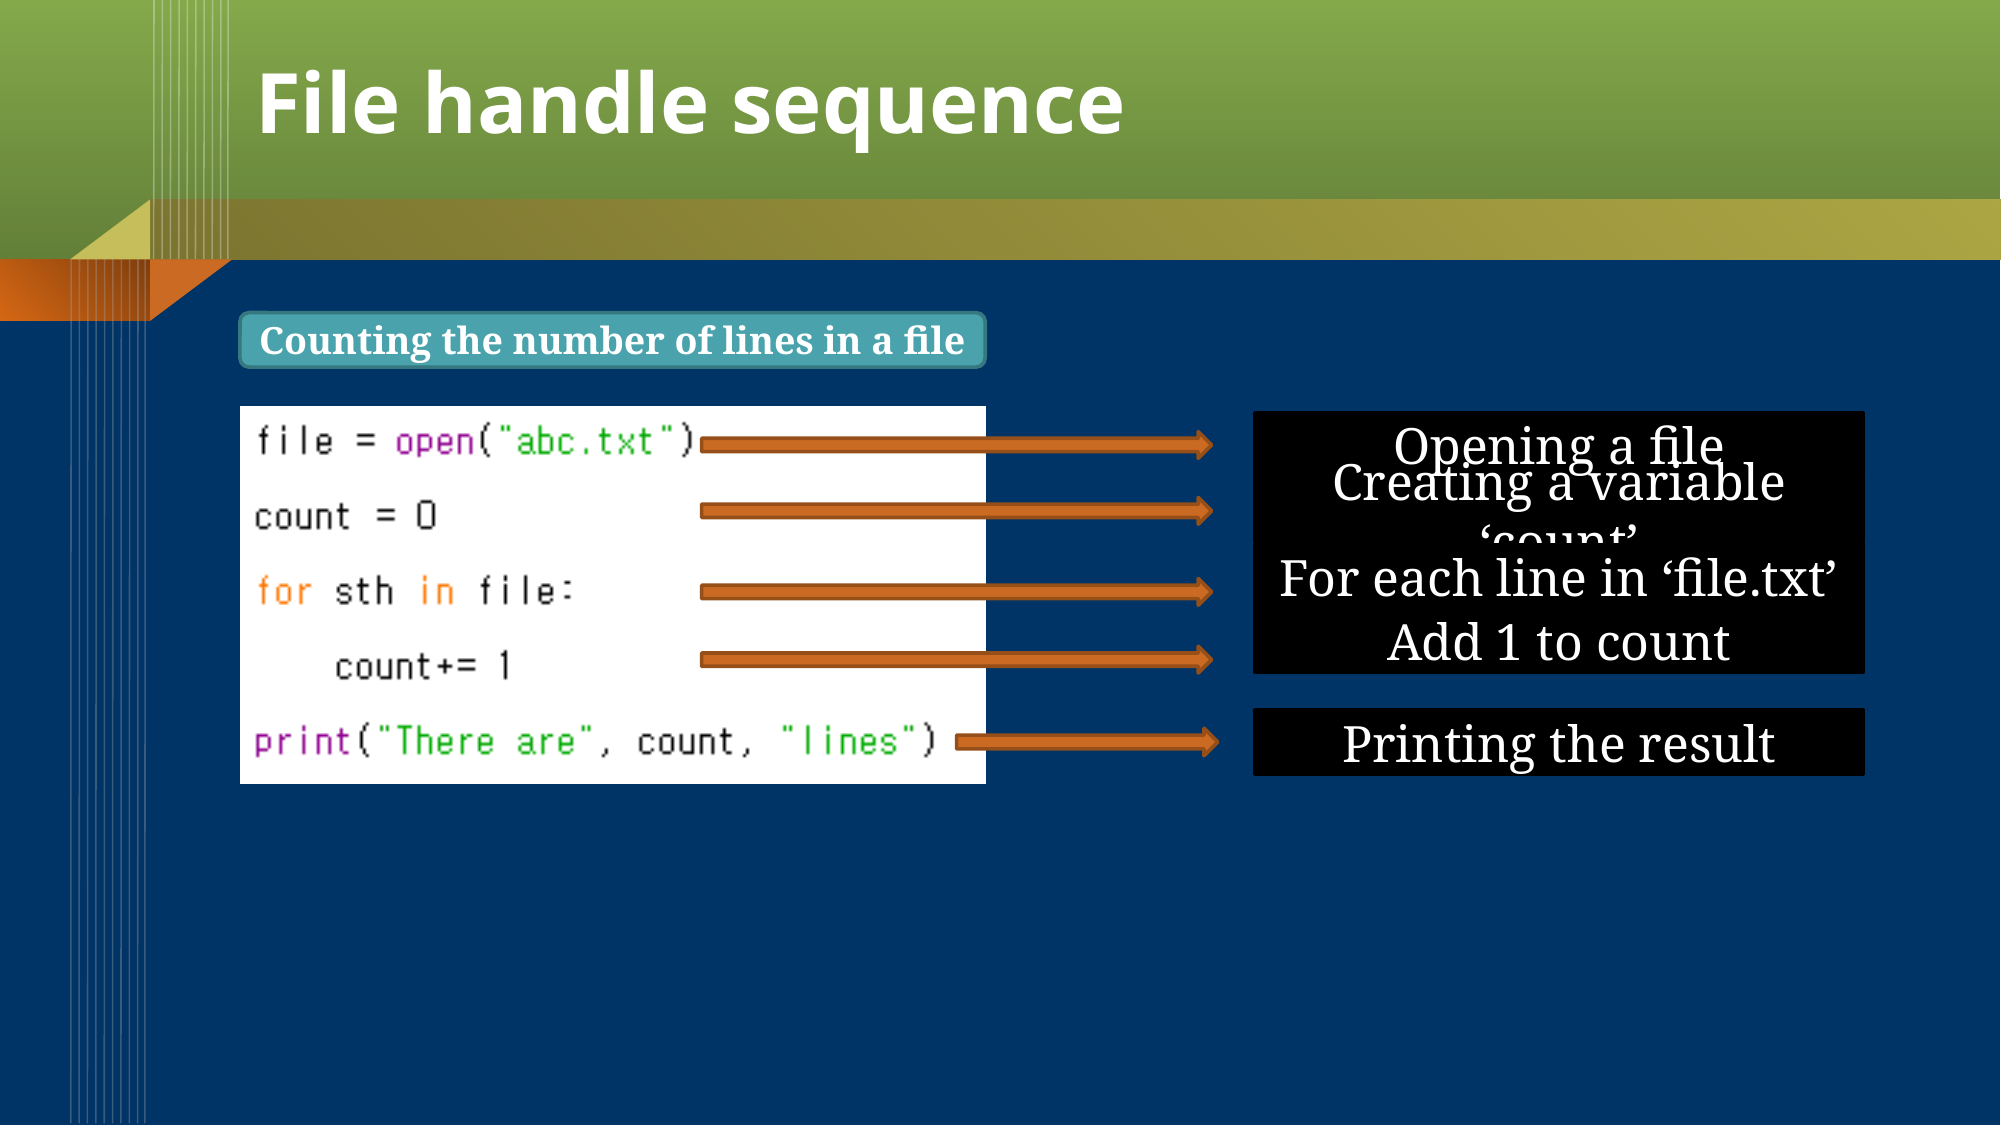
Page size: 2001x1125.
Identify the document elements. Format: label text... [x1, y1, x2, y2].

text_box [994, 576, 1213, 607]
title File handle sequence [240, 6, 1916, 194]
text_box [994, 429, 1213, 461]
text_box Creating a variable ‘count’ [1253, 477, 1865, 543]
text_box For each line in ‘file.txt’ [1253, 543, 1865, 607]
text_box [994, 726, 1220, 758]
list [239, 405, 986, 784]
text_box [994, 495, 1213, 526]
text_box Printing the result [1253, 708, 1865, 776]
text_box Counting the number of lines in a file [238, 310, 988, 369]
text_box [994, 644, 1213, 675]
text_box Opening a file [1253, 411, 1865, 477]
text_box Add 1 to count [1253, 607, 1865, 674]
